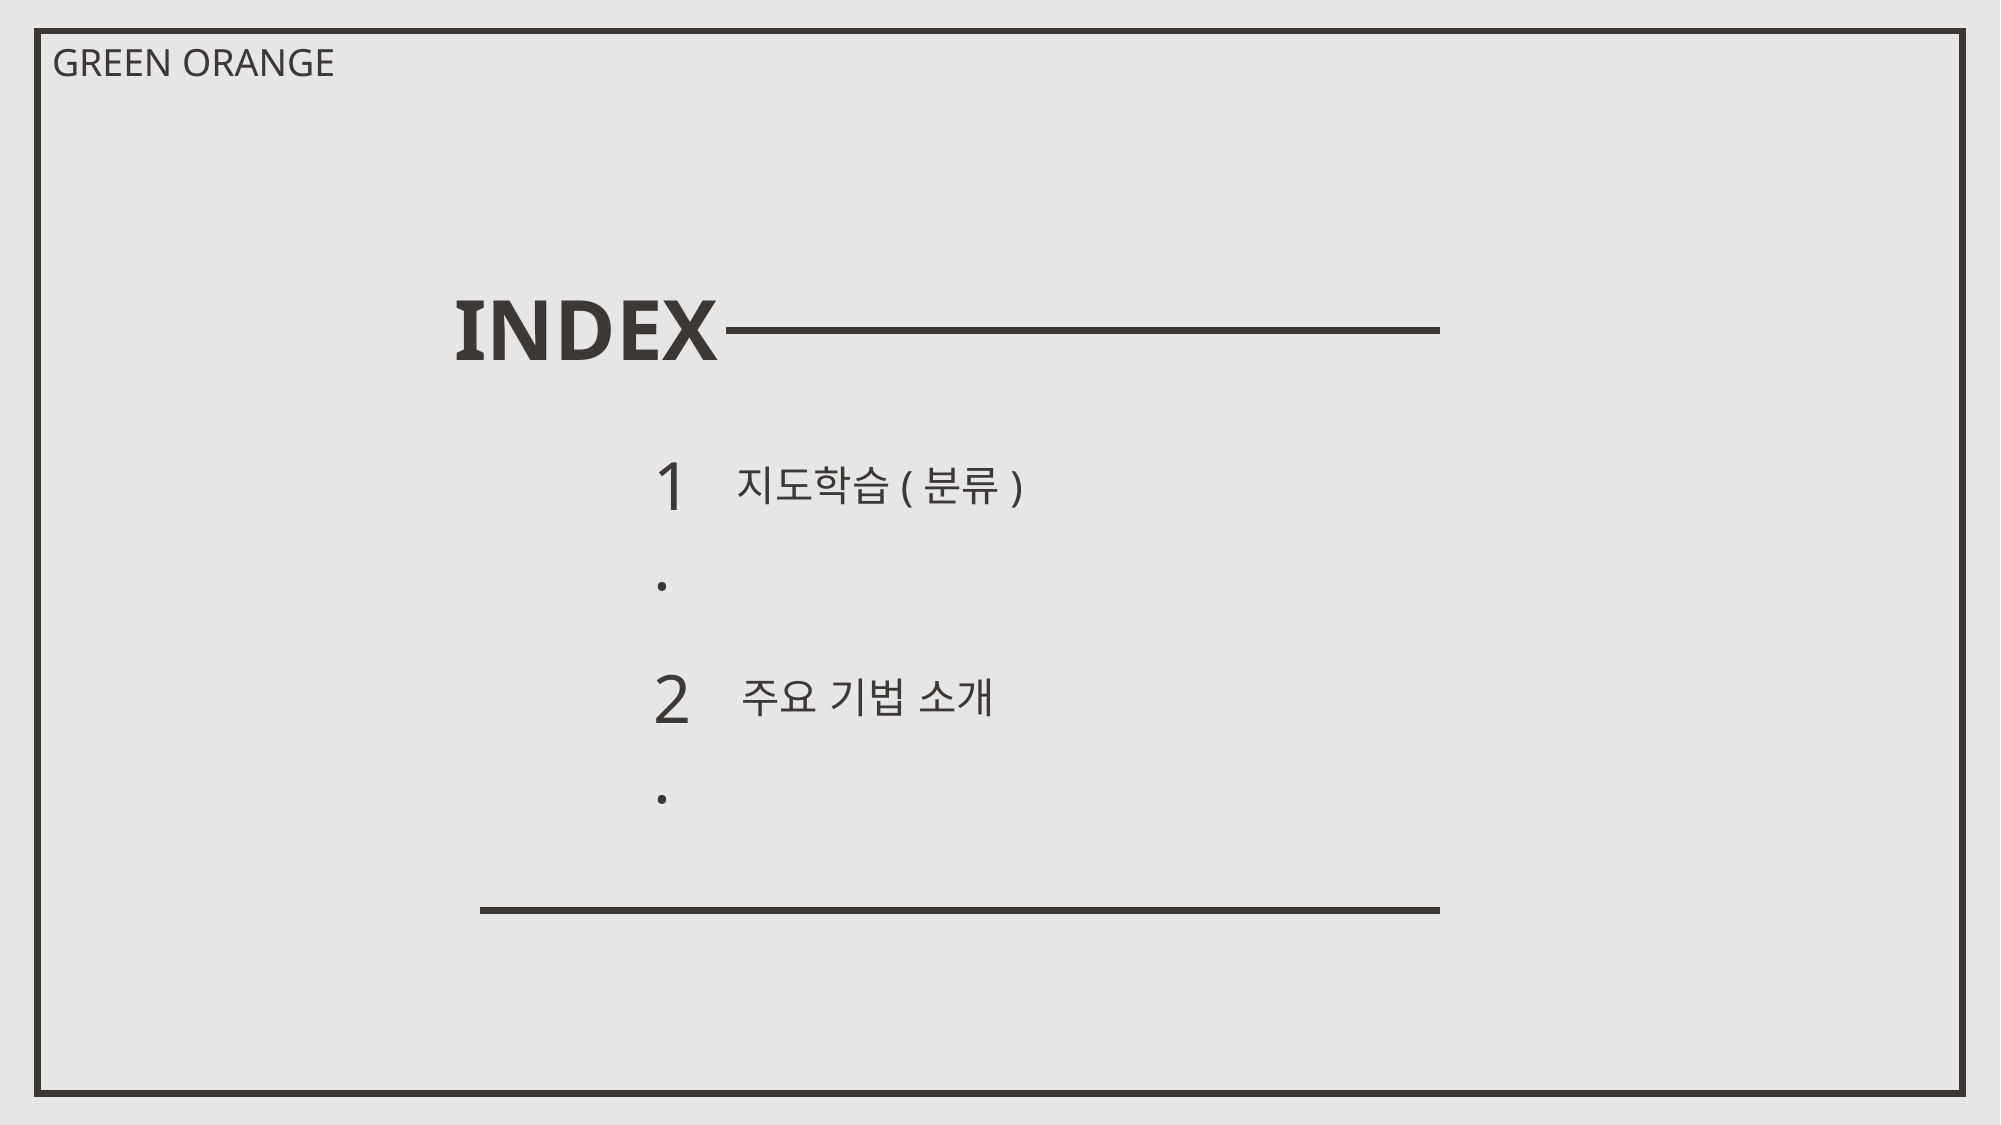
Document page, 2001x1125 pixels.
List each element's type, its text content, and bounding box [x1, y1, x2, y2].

text_box GREEN ORANGE [37, 31, 517, 91]
text_box [36, 30, 1964, 1095]
